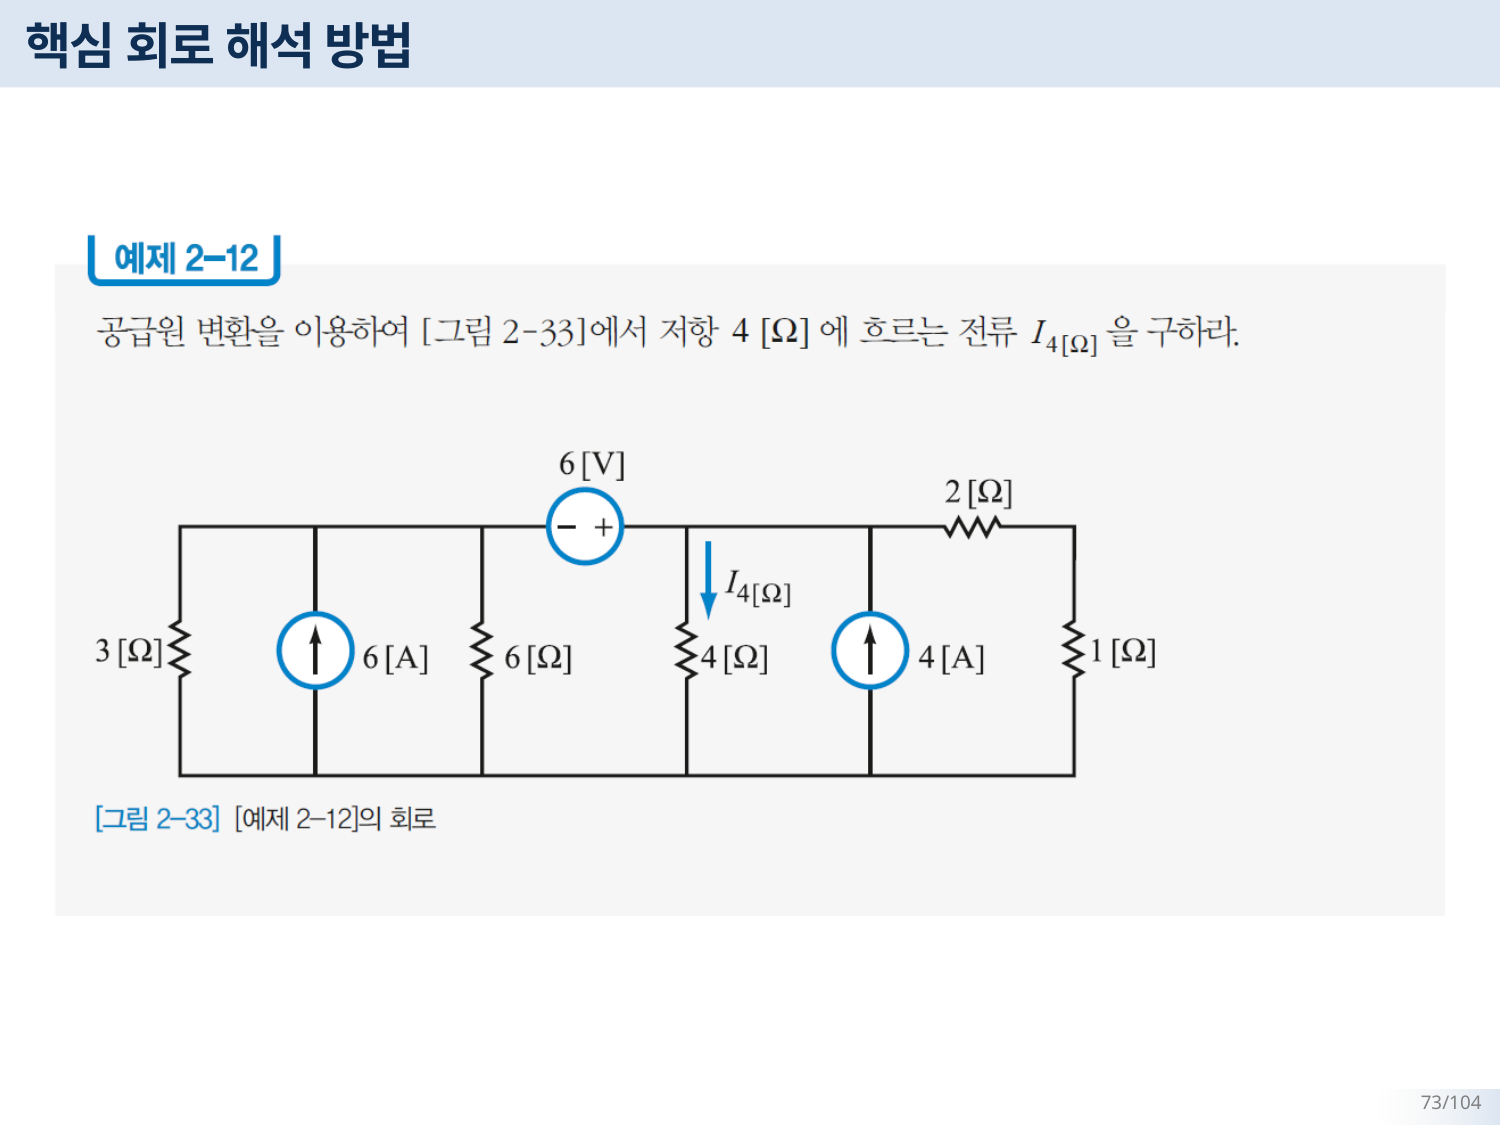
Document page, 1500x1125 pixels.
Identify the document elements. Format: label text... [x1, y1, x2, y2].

picture [30, 219, 1472, 916]
title 핵심 회로 해석 방법 [10, 5, 1288, 84]
